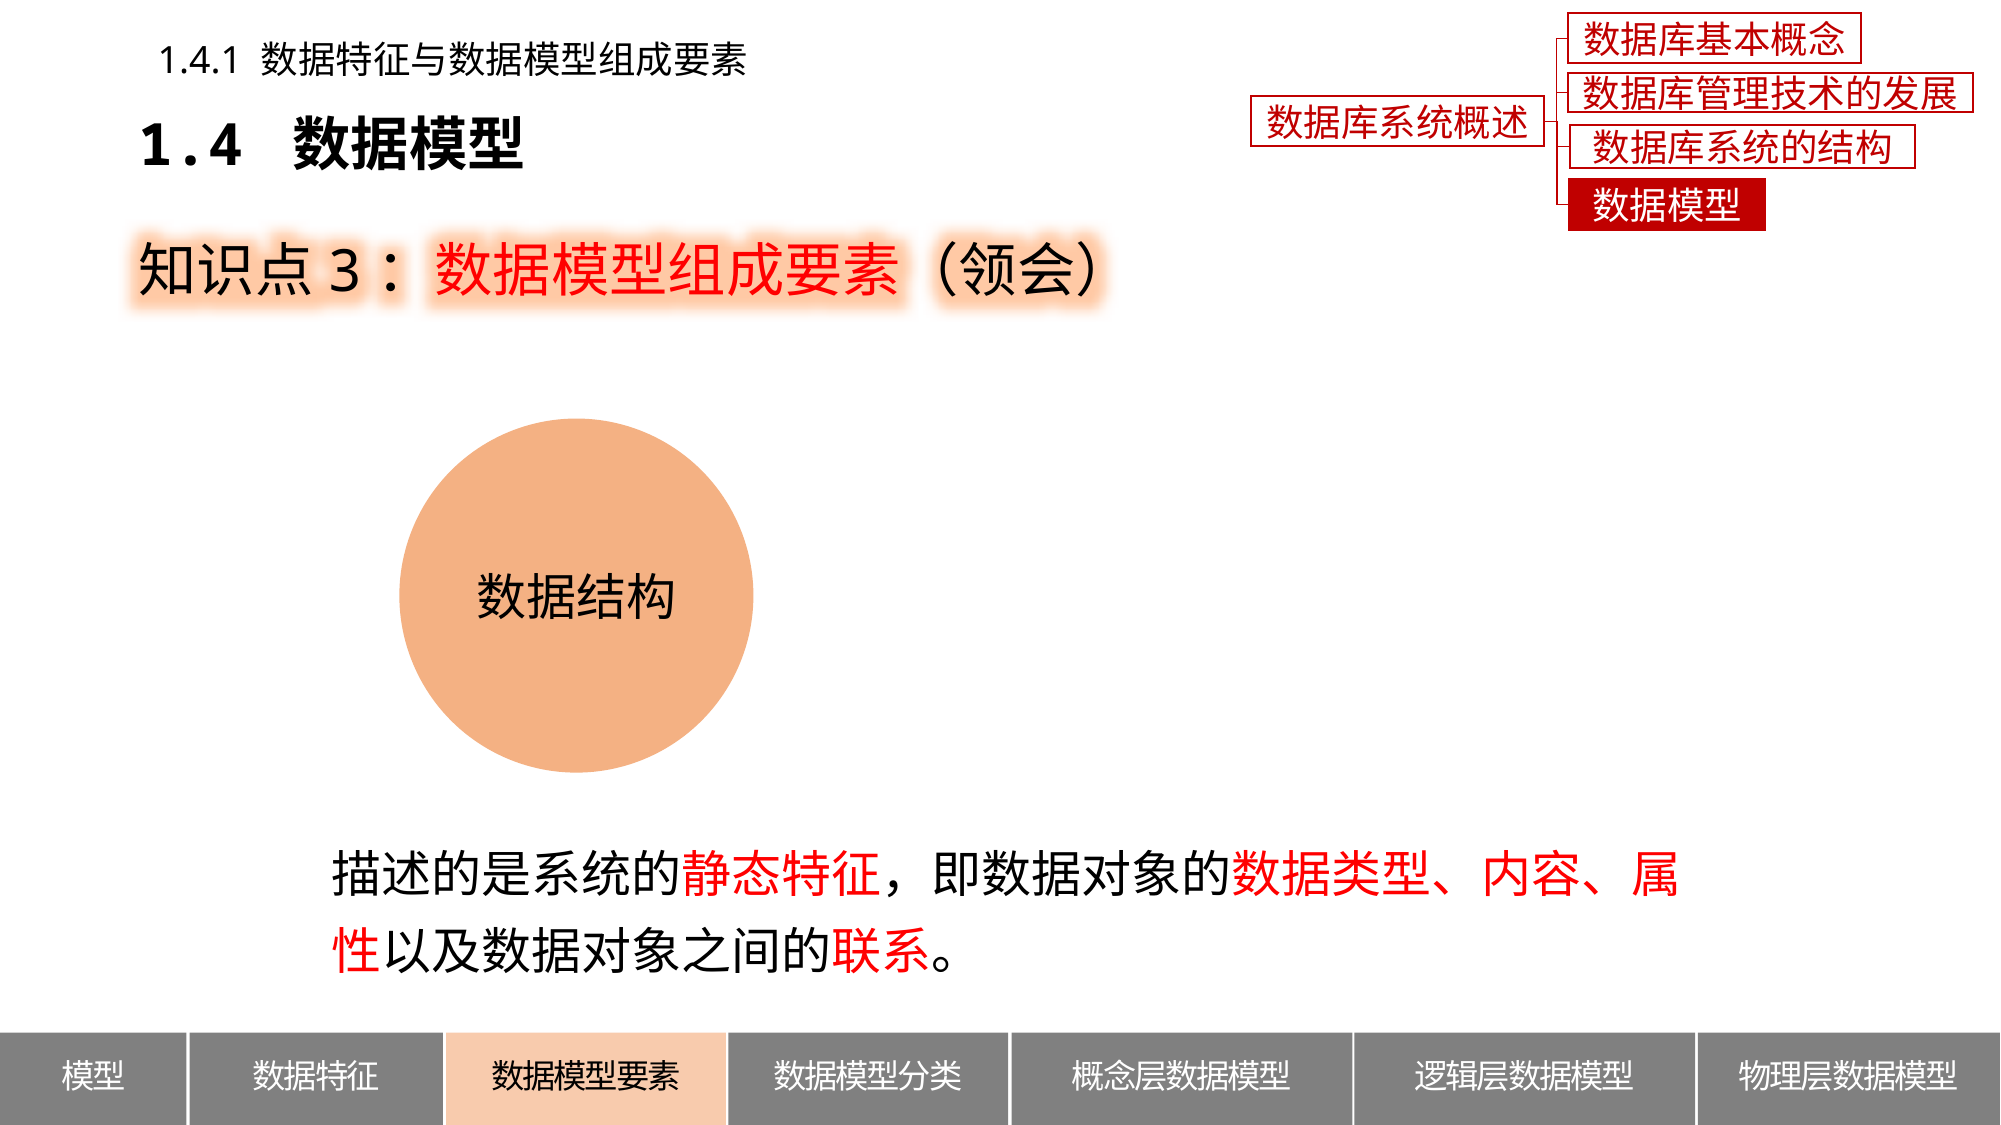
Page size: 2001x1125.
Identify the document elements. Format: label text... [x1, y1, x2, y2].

text_box 知识点3：数据模型组成要素（领会） [120, 172, 1945, 329]
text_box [0, 1030, 2000, 1125]
text_box 数据库系统概述 [118, 170, 1949, 335]
text_box 描述的是系统的静态特征，即数据对象的数据类型、内容、属性以及数据对象之间的联系。 [316, 817, 1729, 987]
text_box 数据库系统概述 [1250, 95, 1544, 147]
text_box 数据库基本概念 [1567, 12, 1862, 64]
text_box 数据模型 [1568, 178, 1766, 231]
text_box 1.4.1 数据特征与数据模型组成要素 [142, 28, 764, 89]
text_box 数据库系统的结构 [1570, 124, 1916, 169]
text_box 数据库管理技术的发展 [1568, 72, 1974, 113]
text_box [1544, 121, 1570, 205]
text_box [1544, 92, 1568, 121]
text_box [114, 166, 1954, 339]
text_box 数据结构 [398, 417, 755, 774]
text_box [1544, 38, 1568, 92]
text_box 1.4 数据模型 [120, 97, 1544, 153]
